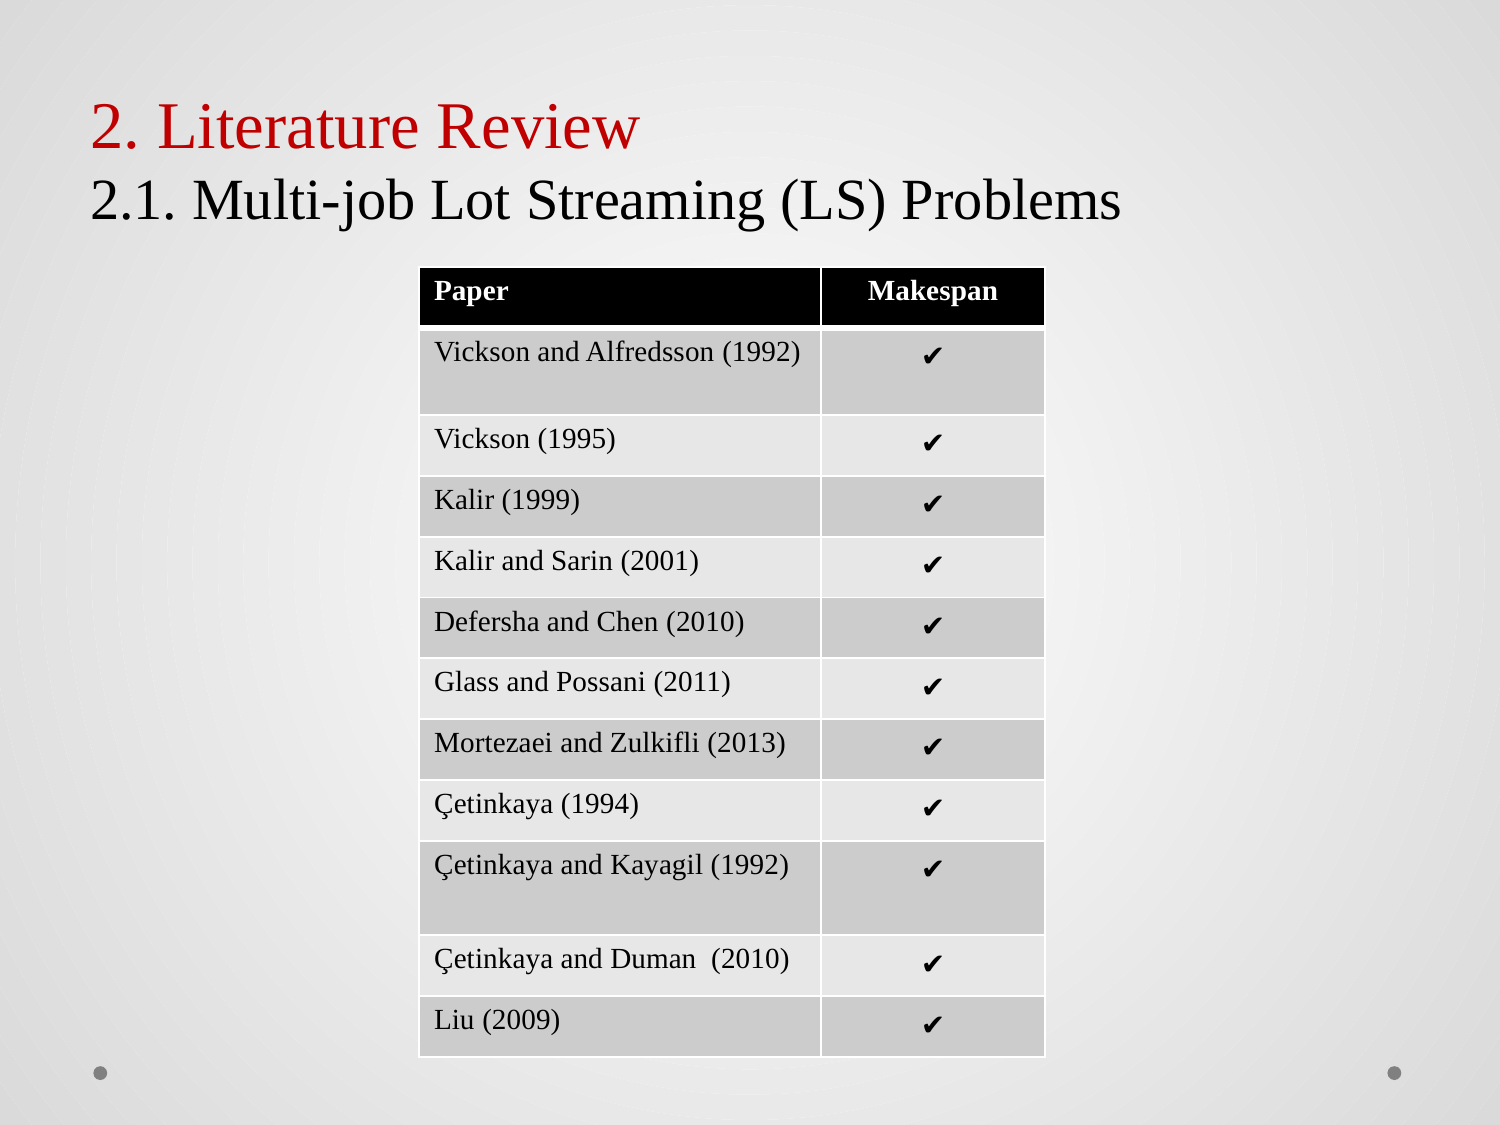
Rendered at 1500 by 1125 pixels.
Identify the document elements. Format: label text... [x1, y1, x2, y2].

table_header Paper [420, 268, 820, 325]
table_cell Mortezaei and Zulkifli (2013) [420, 720, 820, 779]
table_cell Vickson and Alfredsson (1992) [420, 331, 820, 414]
table_cell Defersha and Chen (2010) [420, 598, 820, 657]
table_cell ✔ [822, 331, 1044, 414]
table_cell Kalir (1999) [420, 477, 820, 536]
table_cell ✔ [822, 416, 1044, 475]
table_cell Çetinkaya and Kayagil (1992) [420, 842, 820, 934]
table_cell Çetinkaya (1994) [420, 781, 820, 840]
table_header Makespan [822, 268, 1044, 325]
table_cell ✔ [822, 720, 1044, 779]
table_cell ✔ [822, 598, 1044, 657]
table_cell Glass and Possani (2011) [420, 659, 820, 718]
table_cell Kalir and Sarin (2001) [420, 538, 820, 597]
table_cell ✔ [822, 477, 1044, 536]
table_cell ✔ [822, 842, 1044, 934]
table_cell ✔ [822, 659, 1044, 718]
table_cell ✔ [822, 781, 1044, 840]
table_cell Vickson (1995) [420, 416, 820, 475]
table_cell ✔ [822, 538, 1044, 597]
table_cell ✔ [822, 997, 1044, 1056]
table_cell Çetinkaya and Duman (2010) [420, 936, 820, 995]
title 2. Literature Review 2.1. Multi-job Lot Streaming (LS) Problems [75, 78, 1425, 239]
table_cell Liu (2009) [420, 997, 820, 1056]
table_cell ✔ [822, 936, 1044, 995]
